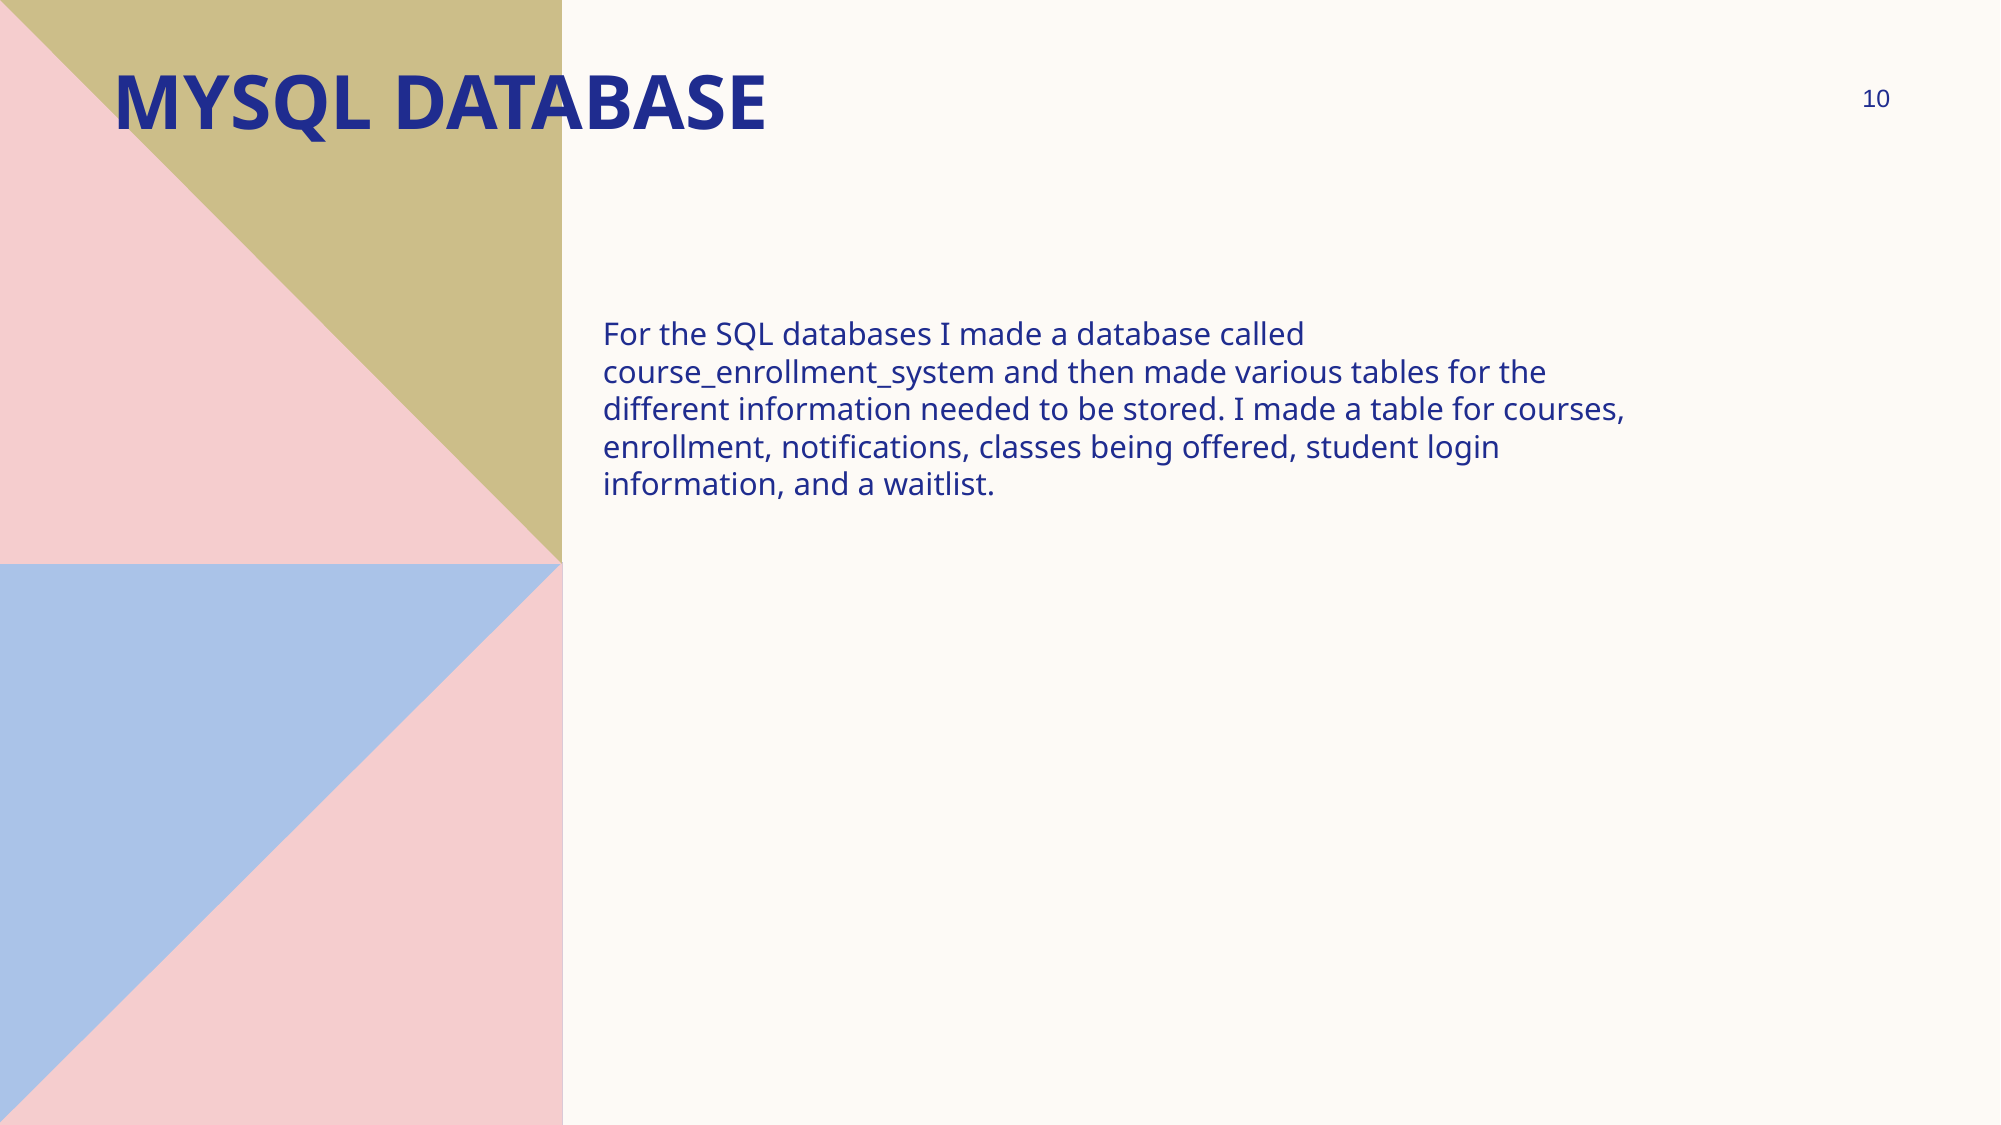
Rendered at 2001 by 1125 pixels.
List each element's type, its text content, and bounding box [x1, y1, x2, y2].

title MYSQL Database [97, 47, 1796, 81]
slide_number 10 [1795, 75, 1958, 120]
list For the SQL databases I made a database called course_enrollment_system and then made various tables for the different information needed to be stored. I made a table for courses, enrollment, notifications, classes being offered, student login information, and a waitlist. [587, 307, 1698, 751]
